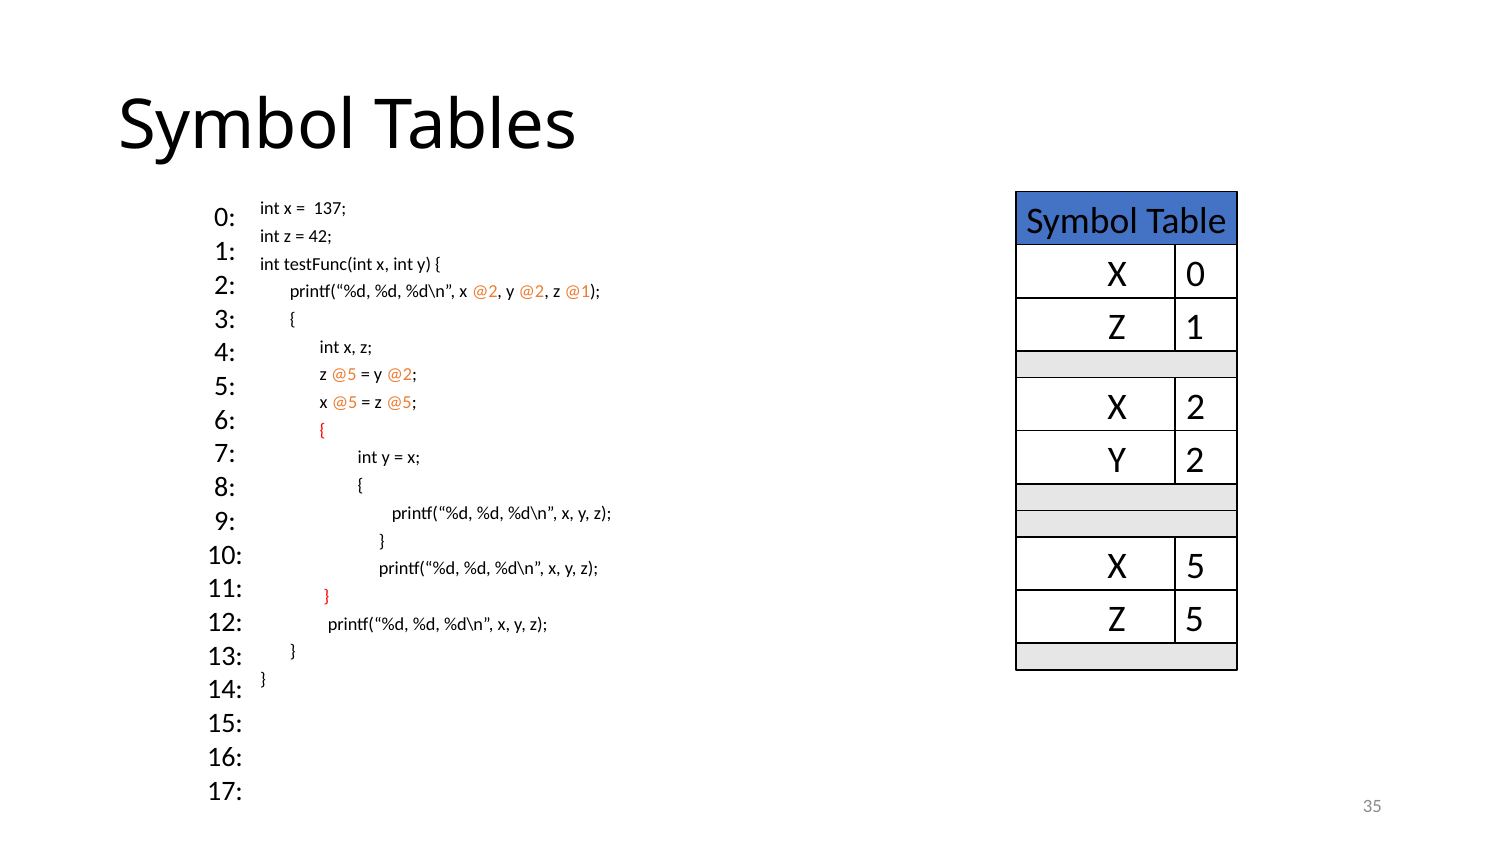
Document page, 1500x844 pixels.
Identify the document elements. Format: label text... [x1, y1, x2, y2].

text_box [1015, 297, 1238, 351]
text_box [1015, 377, 1238, 430]
text_box 0: 1: 2: 3: 4: 5: 6: 7: 8: 9: 10: 11: 12: 13: 14: 15: 16: 17: [187, 191, 263, 814]
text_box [1015, 244, 1238, 297]
text_box [1015, 351, 1238, 377]
slide_number 35 [1059, 782, 1397, 827]
text_box Symbol Table [1015, 191, 1238, 244]
text_box [1015, 644, 1238, 670]
list int x = 137; int z = 42; int testFunc(int x, int y) { printf(“%d, %d, %d\n”, x @2, y @2, z @1); { int x, z; z @5 = y @2; x @5 = z @5; { int y = x; { printf(“%d, %d, %d\n”, x, y, z); } printf(“%d, %d, %d\n”, x, y, z); } printf(“%d, %d, %d\n”, x, y, z); } } [263, 191, 1202, 698]
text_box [1015, 536, 1238, 590]
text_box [1015, 590, 1238, 644]
title Symbol Tables [103, 44, 1397, 208]
text_box [1015, 484, 1238, 510]
text_box [1015, 510, 1238, 536]
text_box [1015, 430, 1238, 484]
